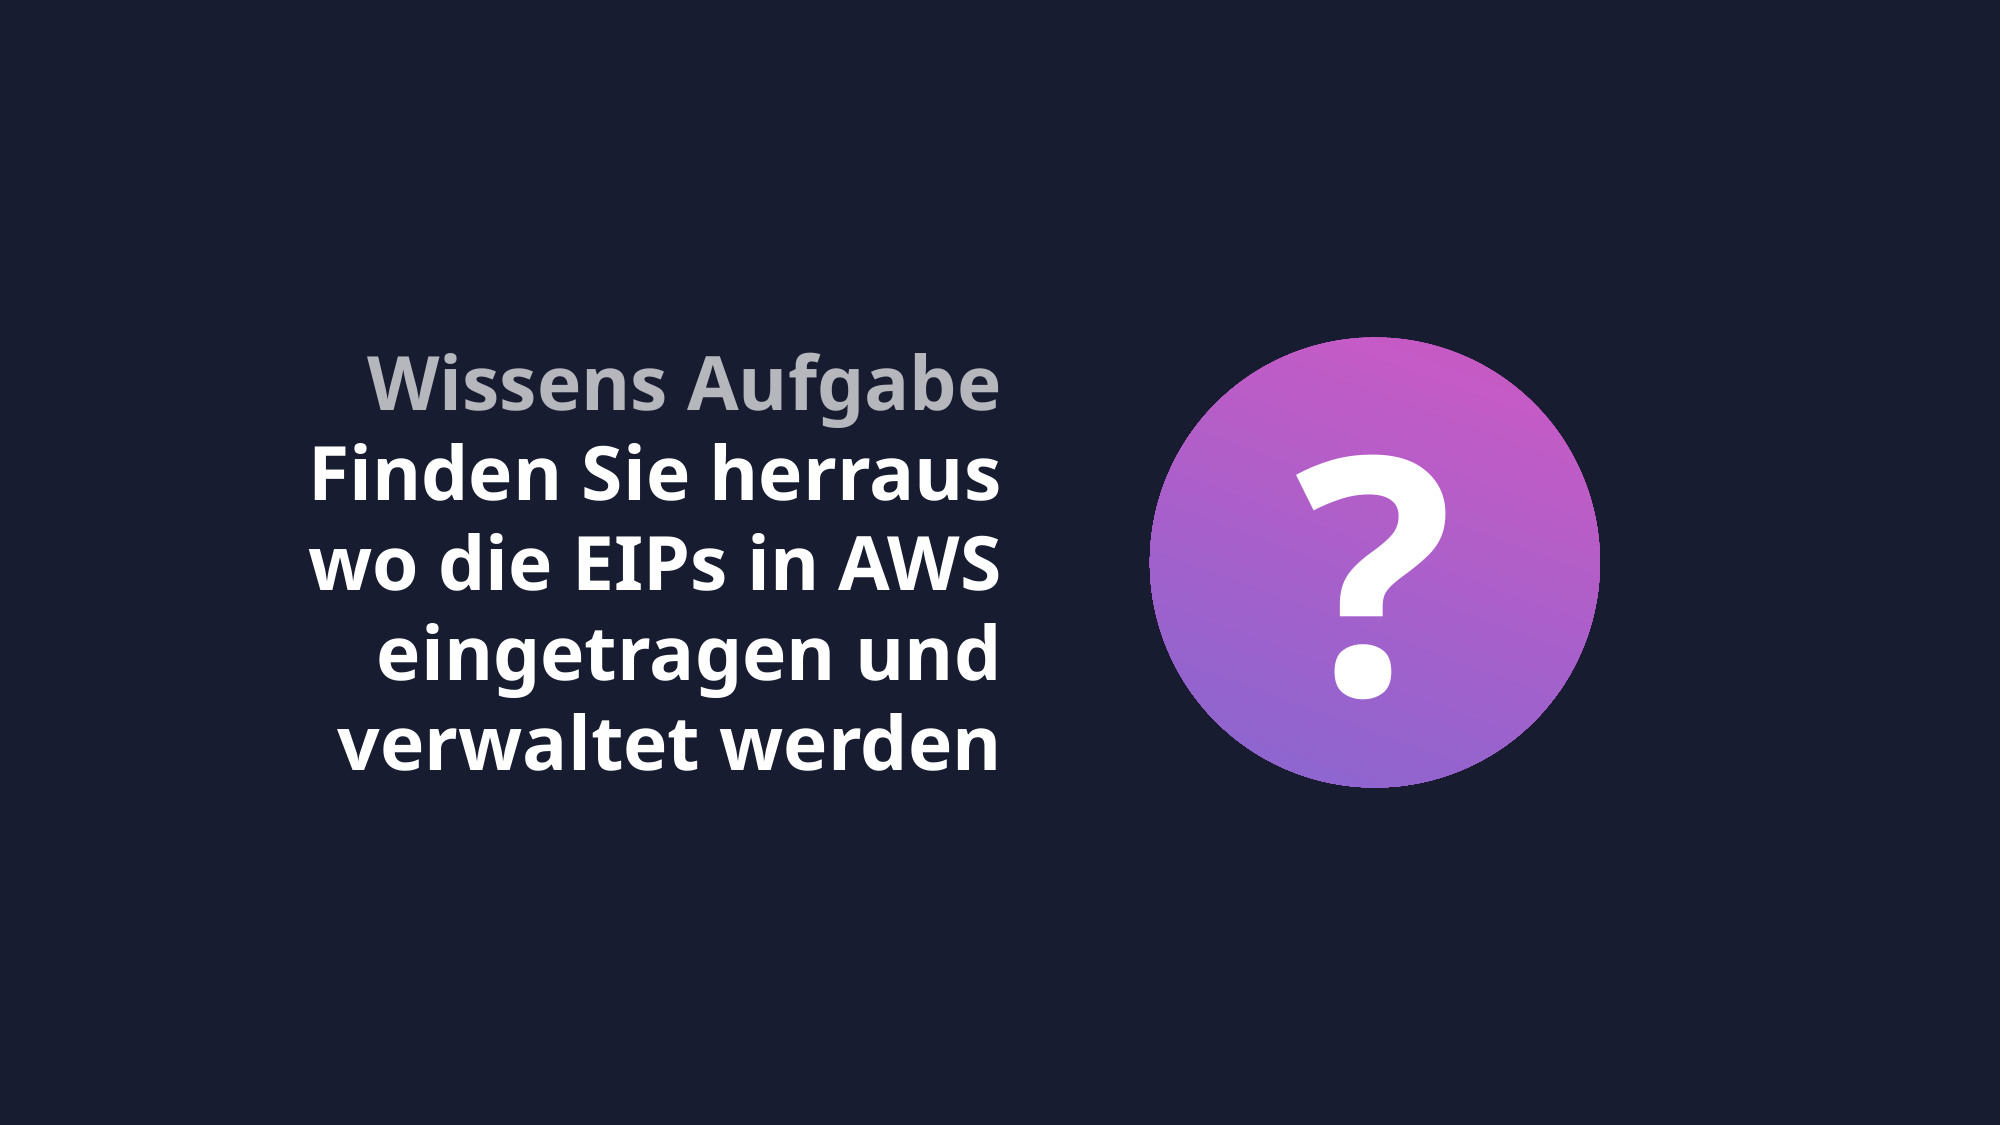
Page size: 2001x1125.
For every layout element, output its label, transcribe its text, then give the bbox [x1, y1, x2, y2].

text_box Wissens Aufgabe Finden Sie herraus wo die EIPs in AWS eingetragen und verwaltet werden [233, 327, 1017, 793]
text_box ? [1191, 356, 1559, 770]
text_box [1148, 431, 1191, 694]
text_box [1559, 431, 1601, 694]
text_box [1285, 770, 1465, 789]
text_box [1282, 336, 1467, 356]
